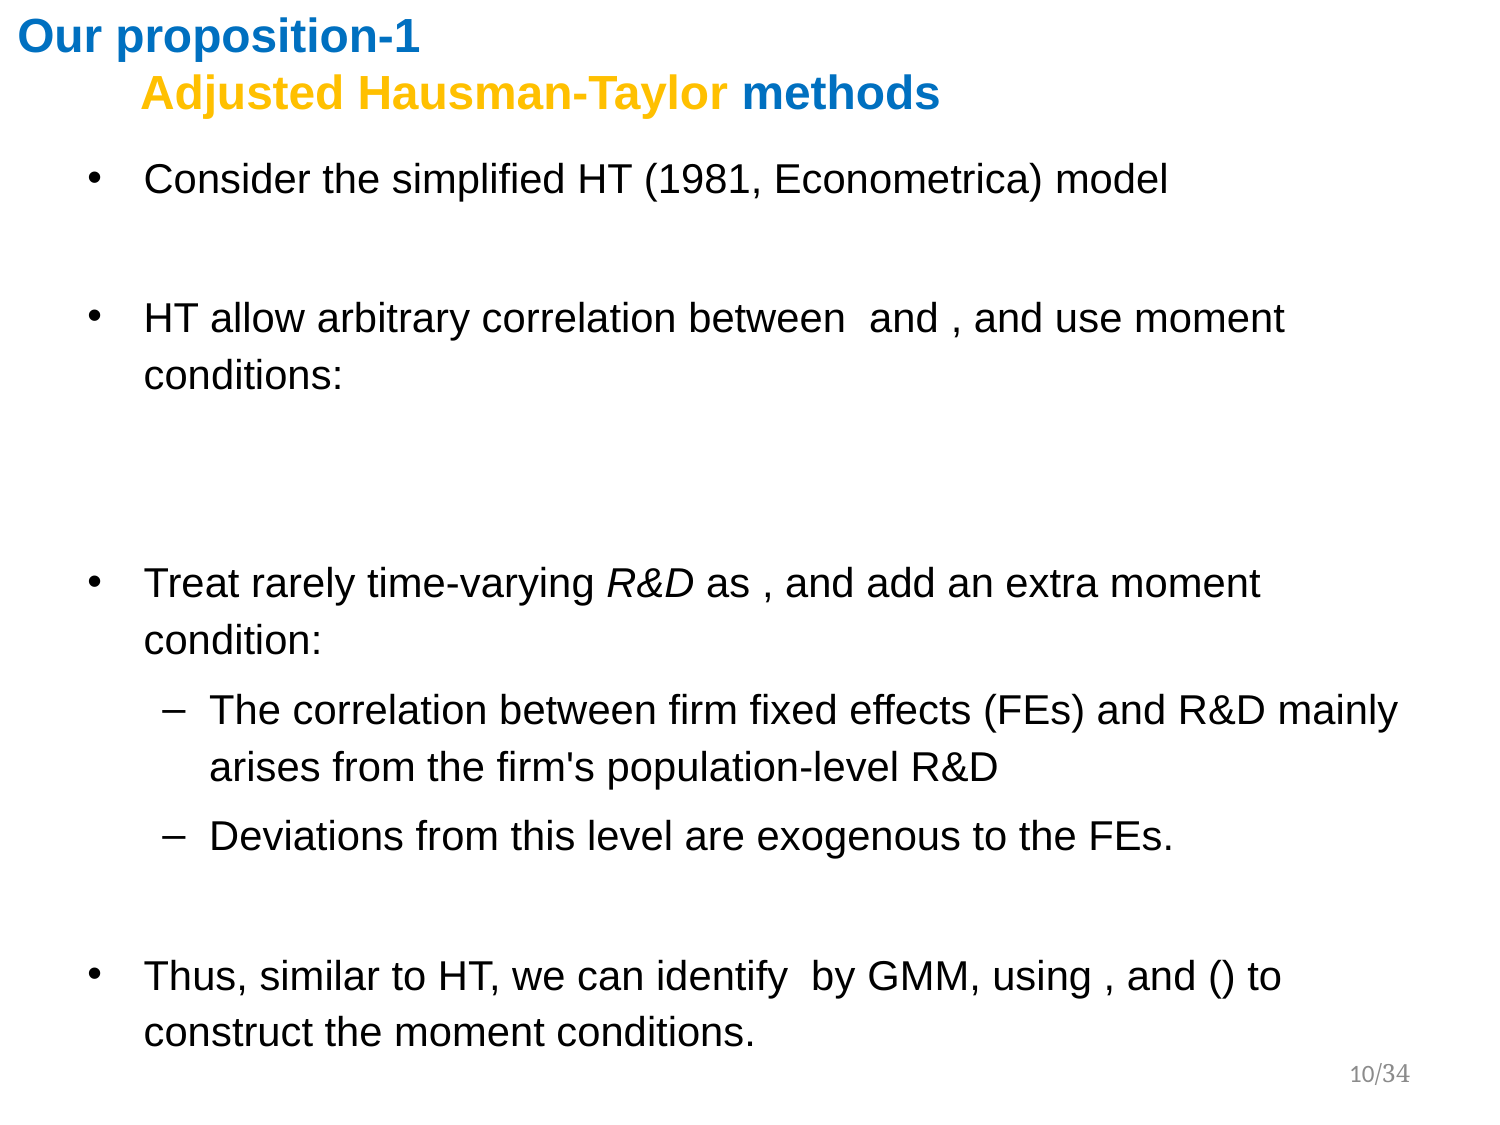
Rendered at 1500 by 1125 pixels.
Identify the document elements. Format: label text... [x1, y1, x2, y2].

slide_number 10/34 [1074, 1042, 1425, 1103]
title Our proposition-1 Adjusted Hausman-Taylor methods [2, 0, 1353, 185]
